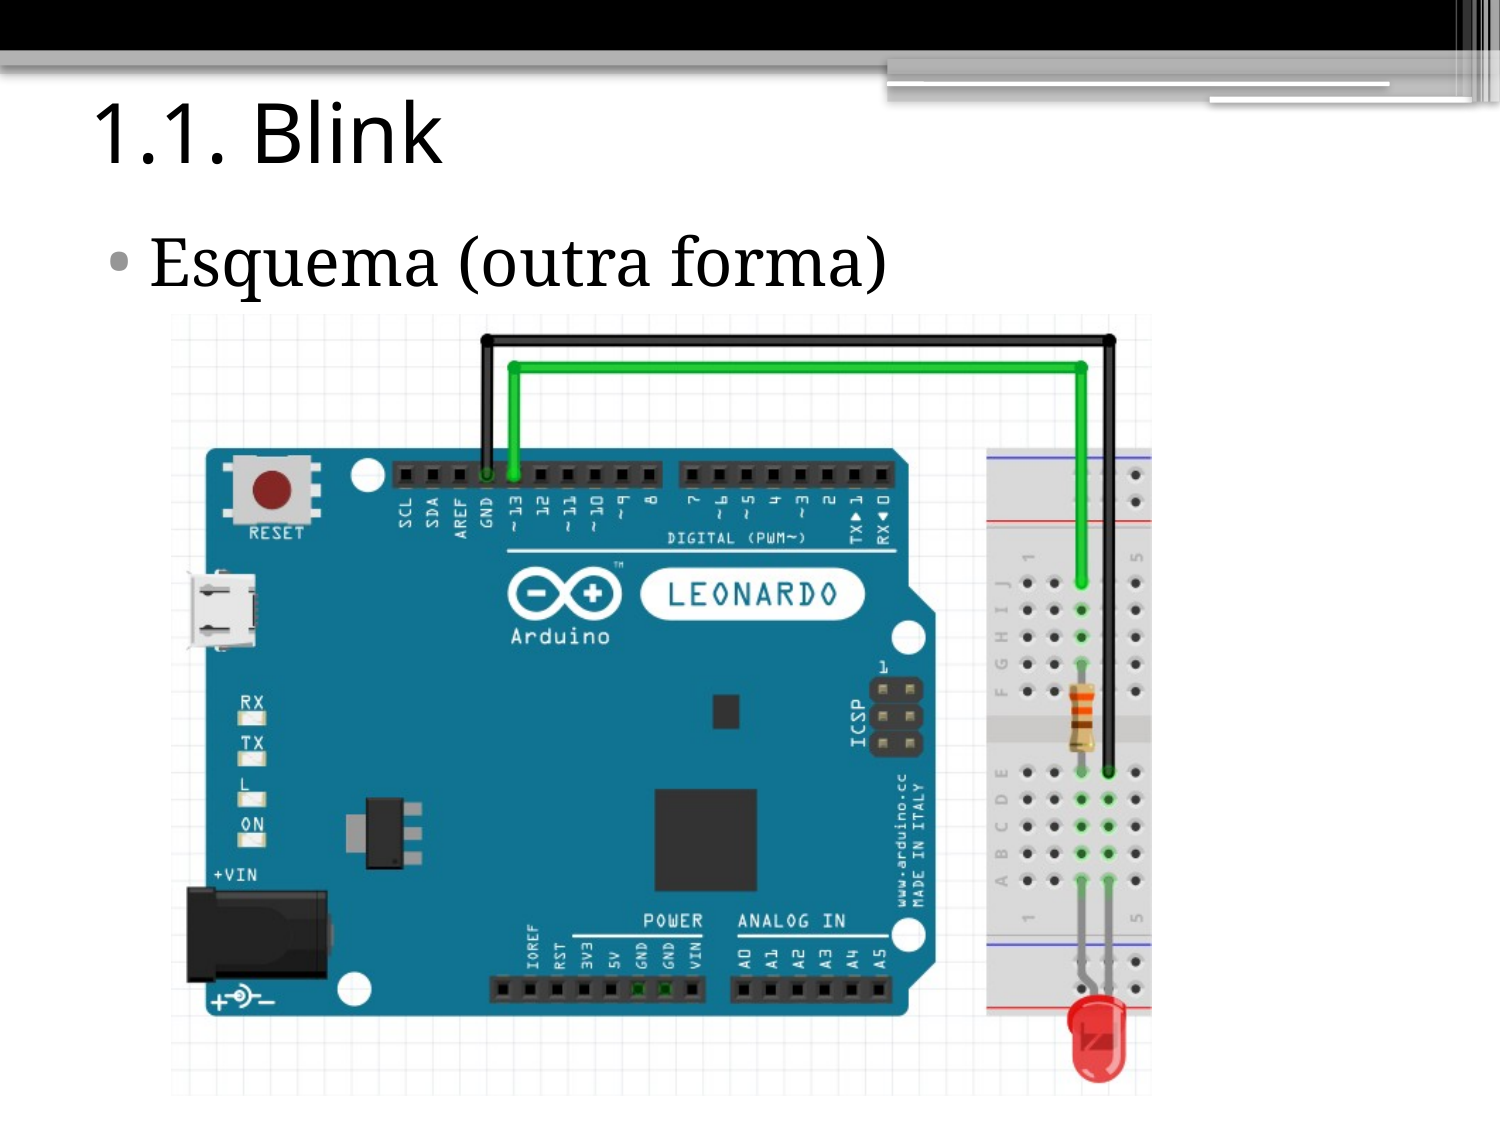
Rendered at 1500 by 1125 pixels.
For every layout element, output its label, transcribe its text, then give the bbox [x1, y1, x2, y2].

title 1.1. Blink [75, 42, 1425, 218]
picture [170, 314, 1152, 1096]
list Esquema (outra forma) [75, 211, 1471, 1094]
